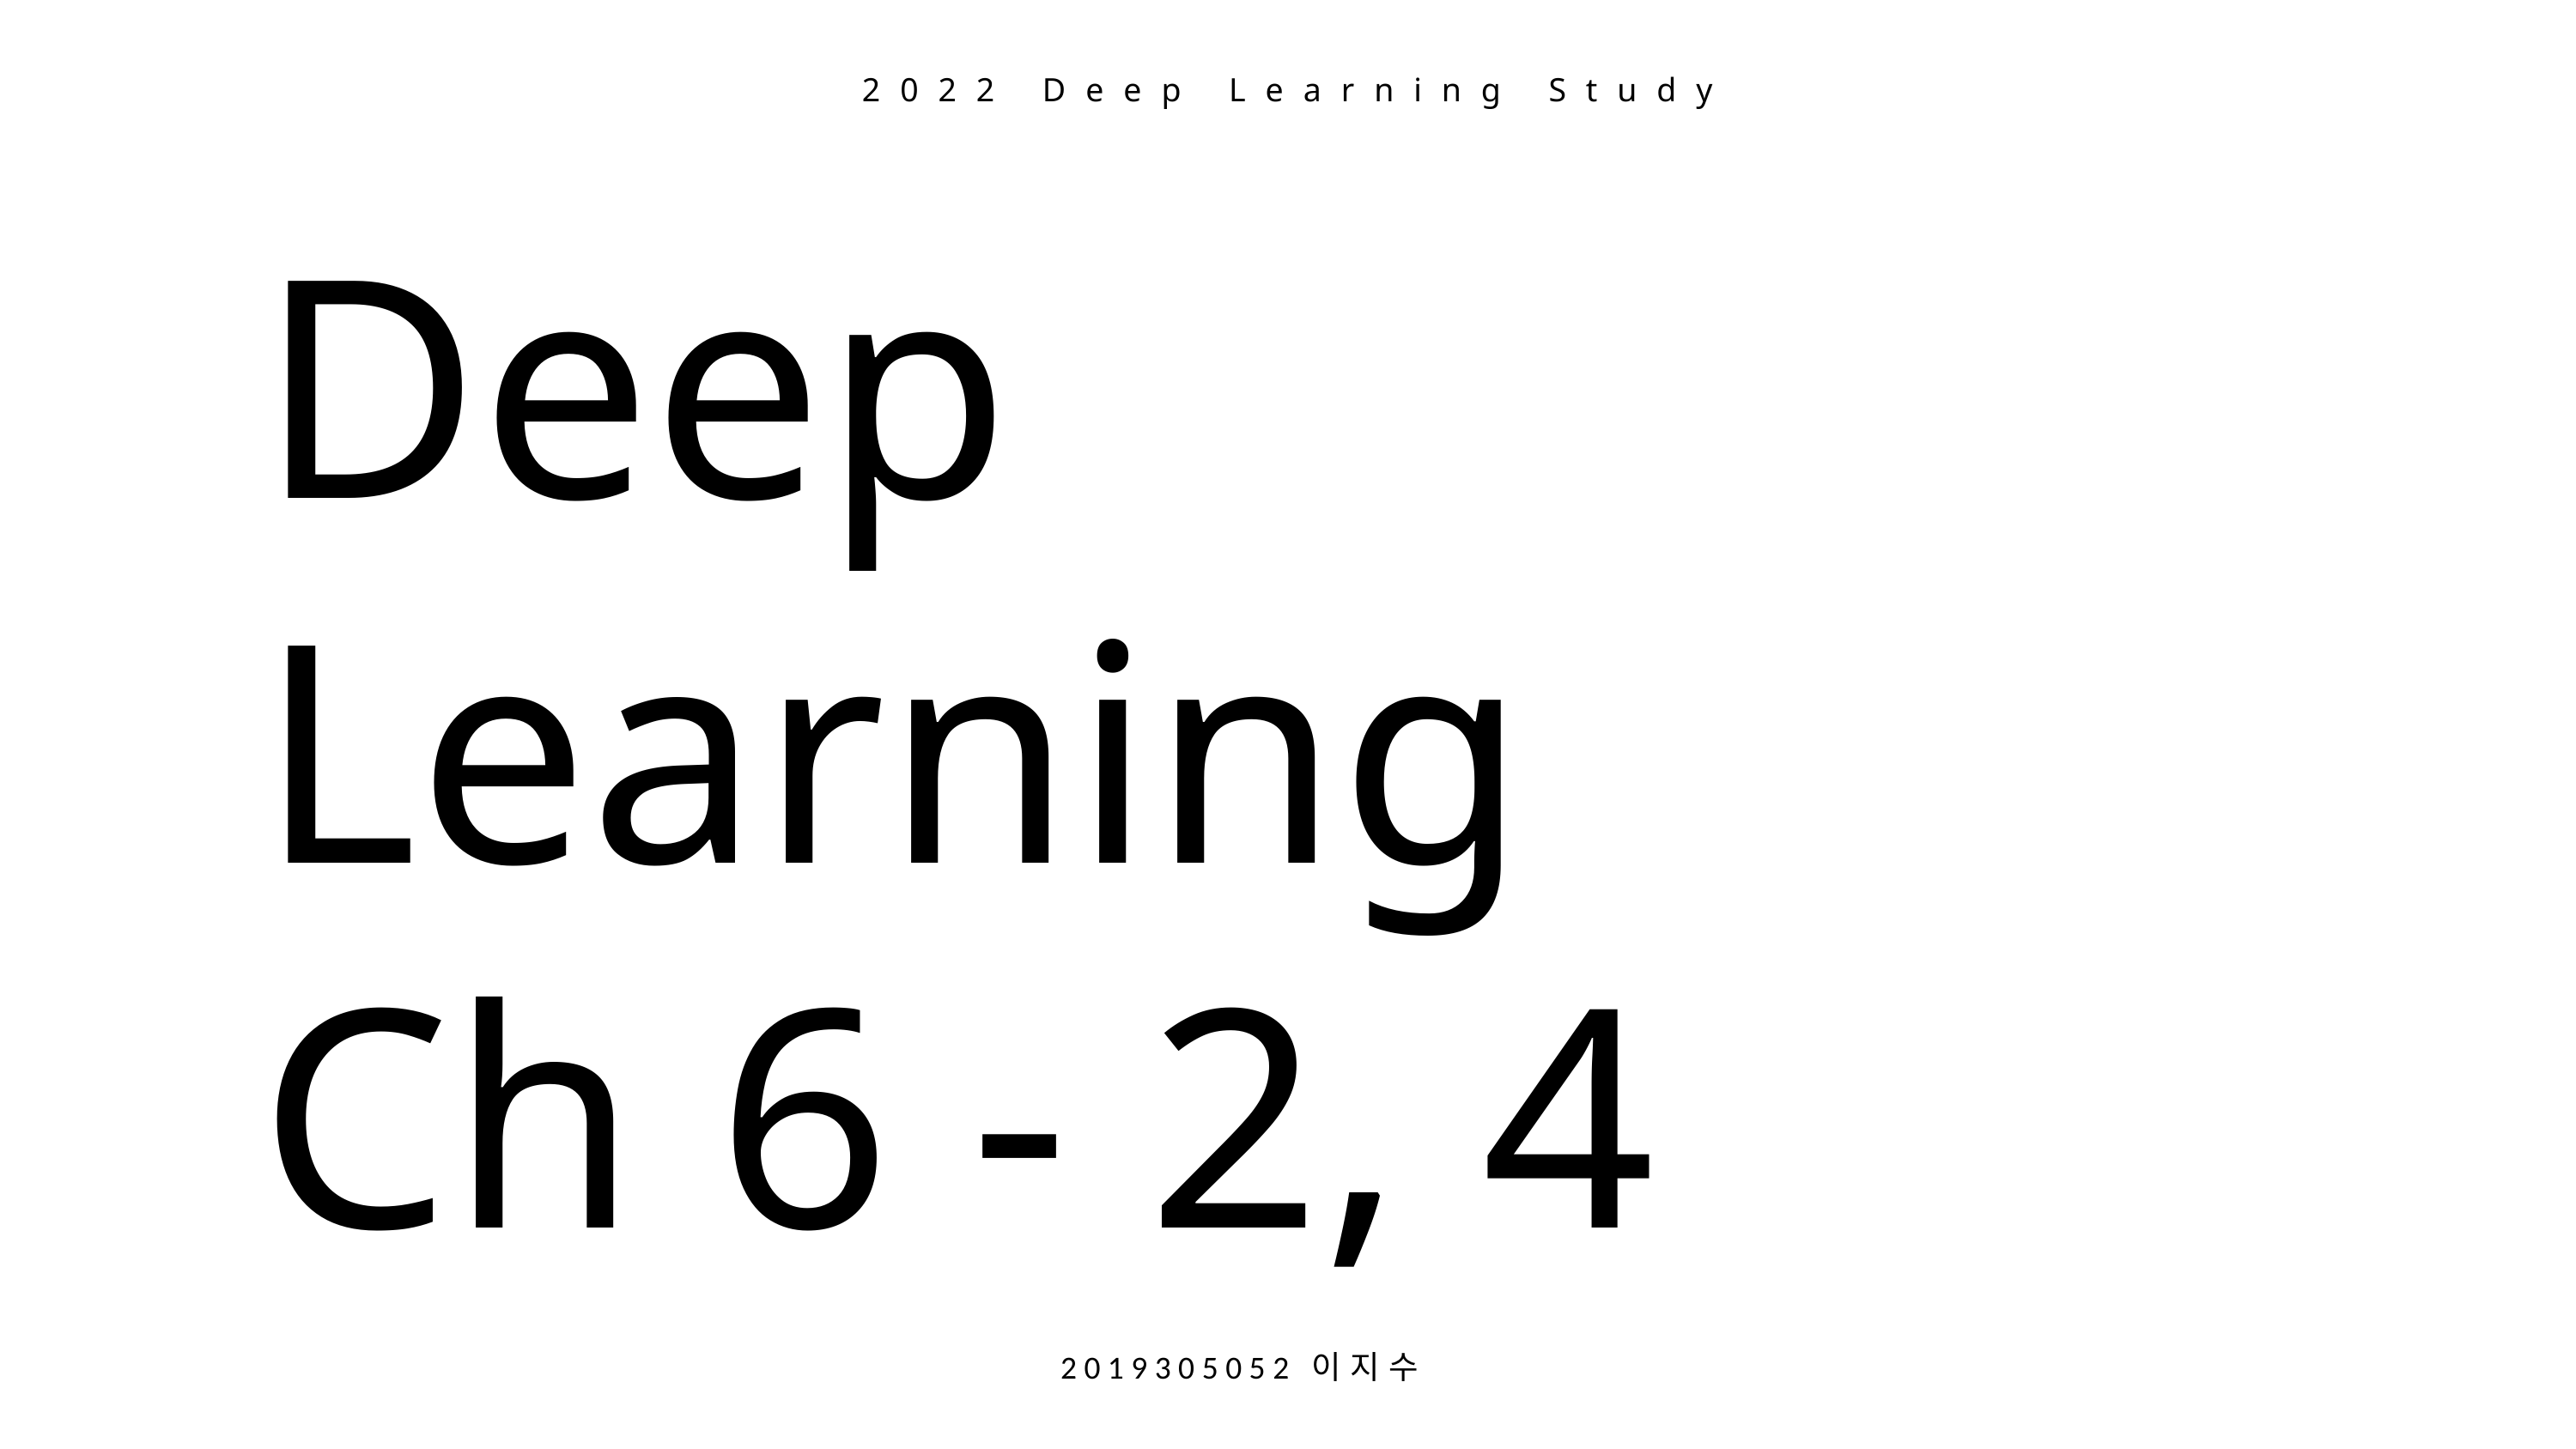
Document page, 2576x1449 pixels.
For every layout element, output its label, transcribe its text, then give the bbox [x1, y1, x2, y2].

text_box 2022 Deep Learning Study [197, 63, 2379, 115]
text_box 2 0 1 9 3 0 5 0 5 2 이 지 수 [149, 1340, 2330, 1391]
text_box Deep Learning Ch 6 - 2, 4 [246, 187, 2576, 1449]
